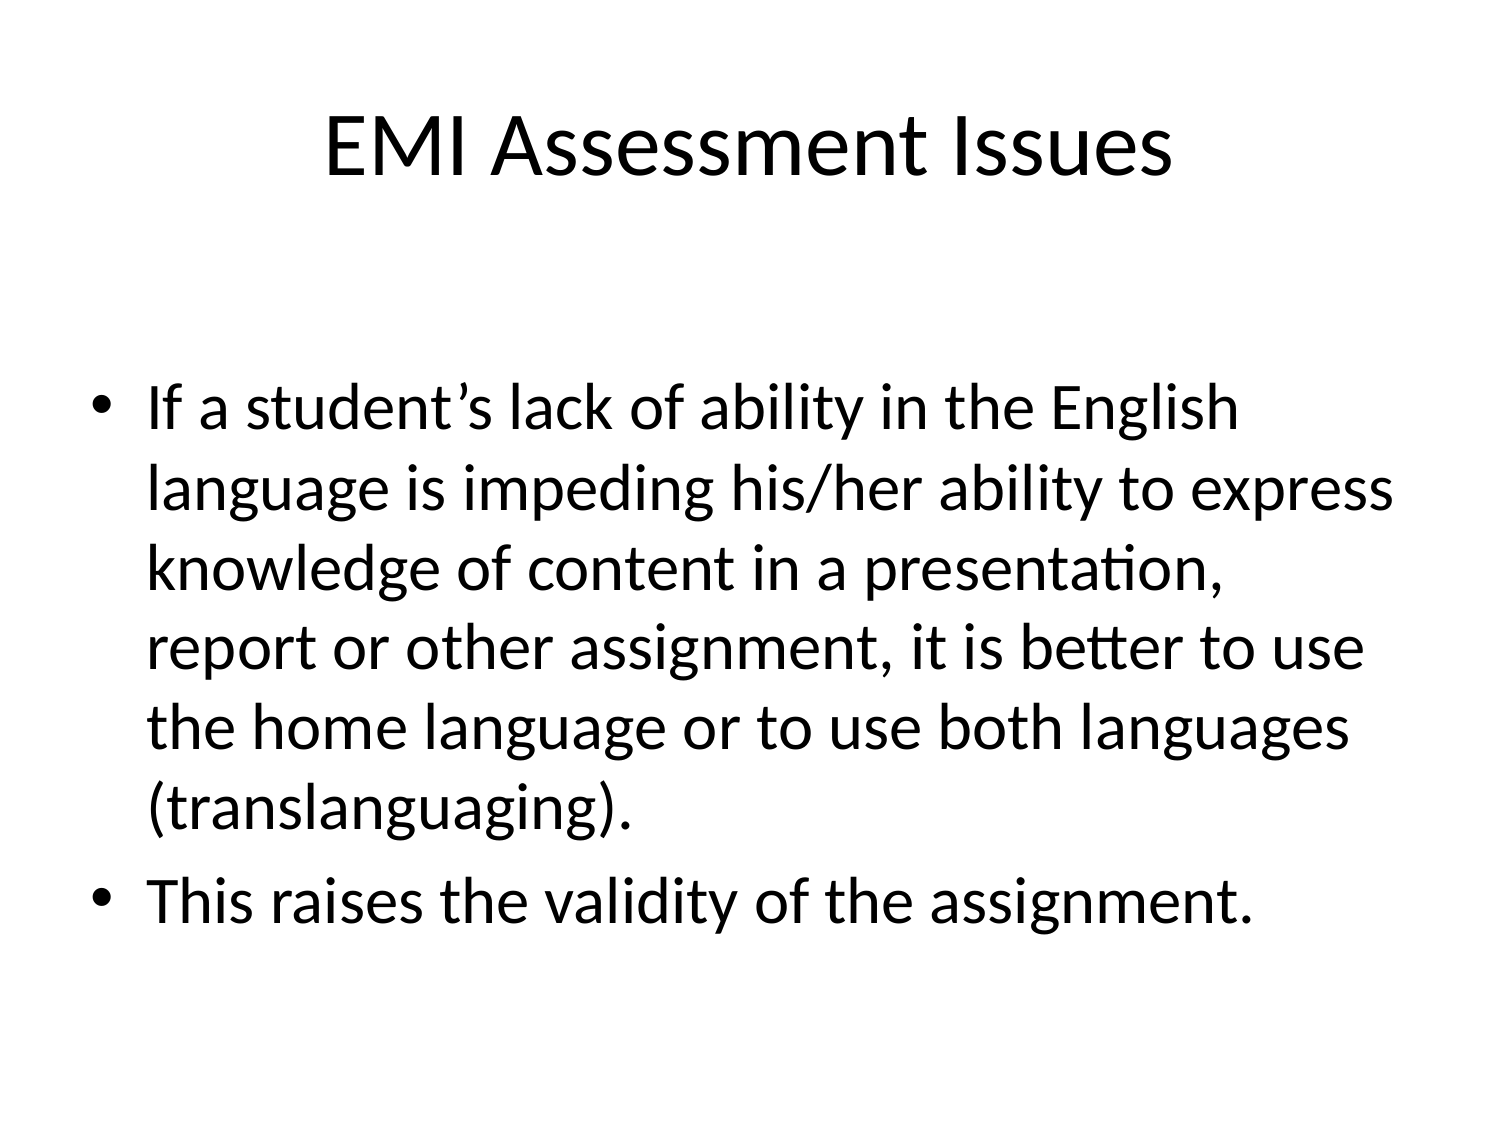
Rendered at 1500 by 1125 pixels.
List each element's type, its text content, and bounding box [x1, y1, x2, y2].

title EMI Assessment Issues [75, 45, 1425, 233]
list If a student’s lack of ability in the English language is impeding his/her ability to express knowledge of content in a presentation, report or other assignment, it is better to use the home language or to use both languages (translanguaging). This raises the validity of the assignment. [75, 262, 1425, 1005]
